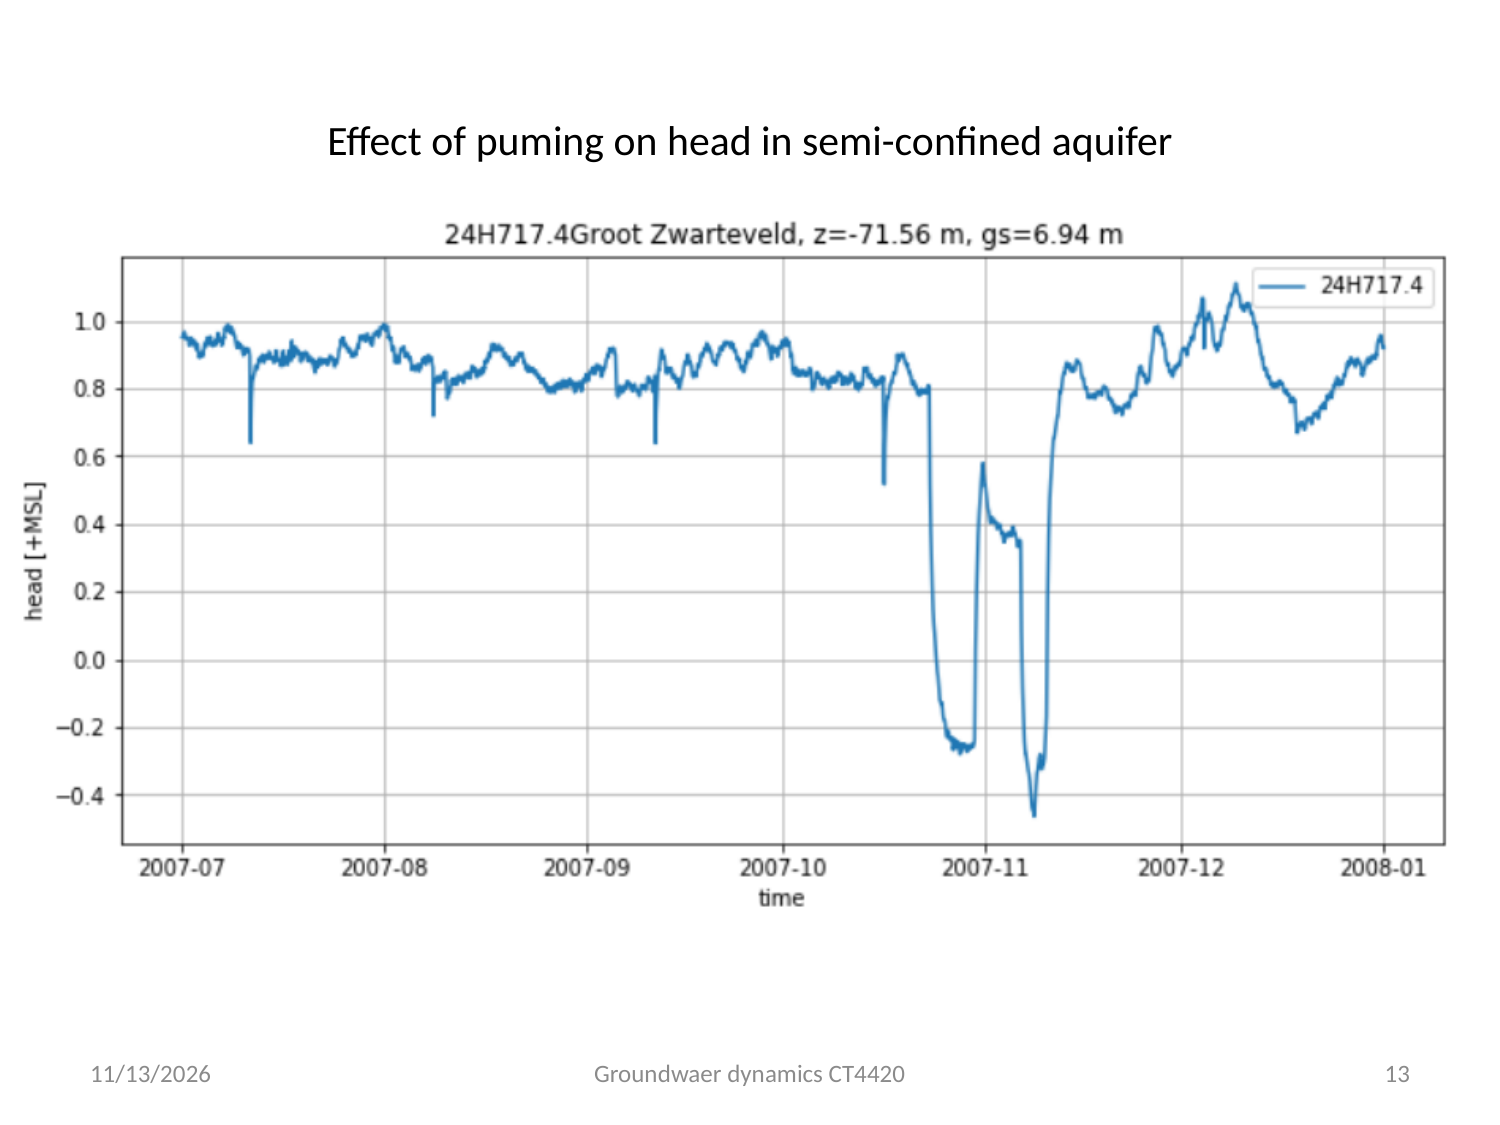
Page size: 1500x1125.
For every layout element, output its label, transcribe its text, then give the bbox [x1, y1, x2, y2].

slide_number 13 [1074, 1042, 1425, 1103]
footer Groundwaer dynamics CT4420 [512, 1042, 988, 1103]
picture [0, 203, 1500, 921]
title Effect of puming on head in semi-confined aquifer [75, 45, 1425, 202]
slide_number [75, 1042, 425, 1103]
